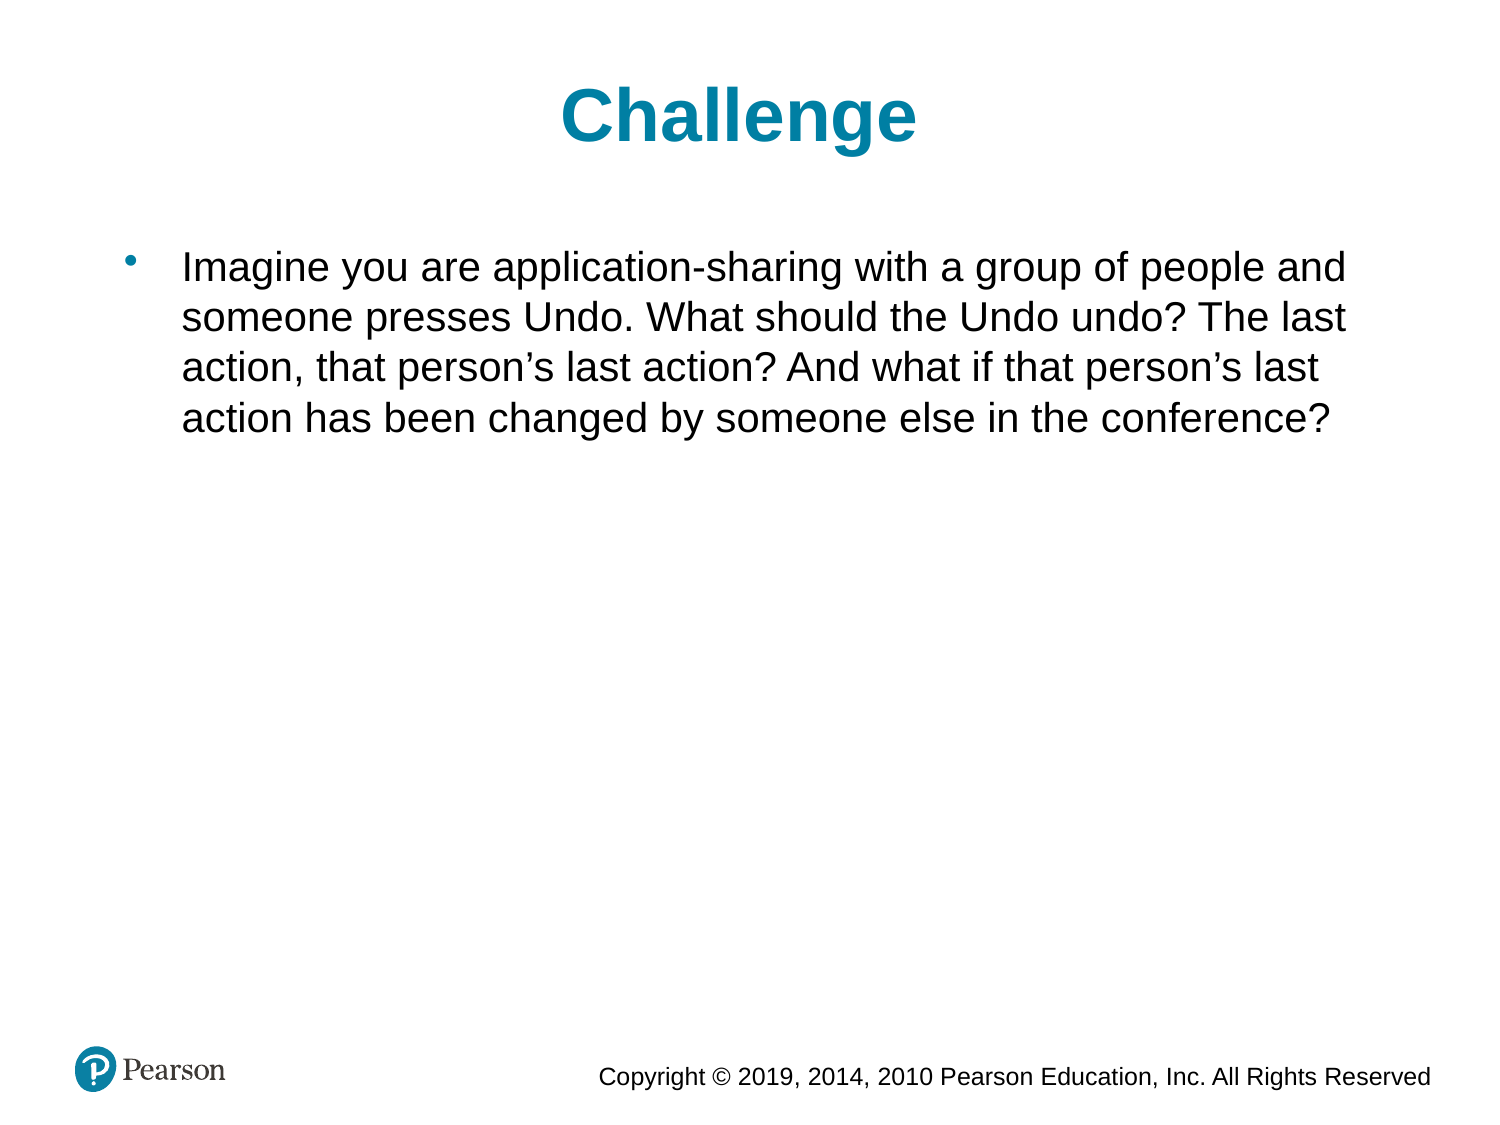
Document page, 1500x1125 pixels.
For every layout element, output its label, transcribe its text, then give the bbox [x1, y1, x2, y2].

title Challenge [103, 64, 1397, 159]
list Imagine you are application-sharing with a group of people and someone presses Undo. What should the Undo undo? The last action, that person’s last action? And what if that person’s last action has been changed by someone else in the conference? [108, 232, 1428, 551]
